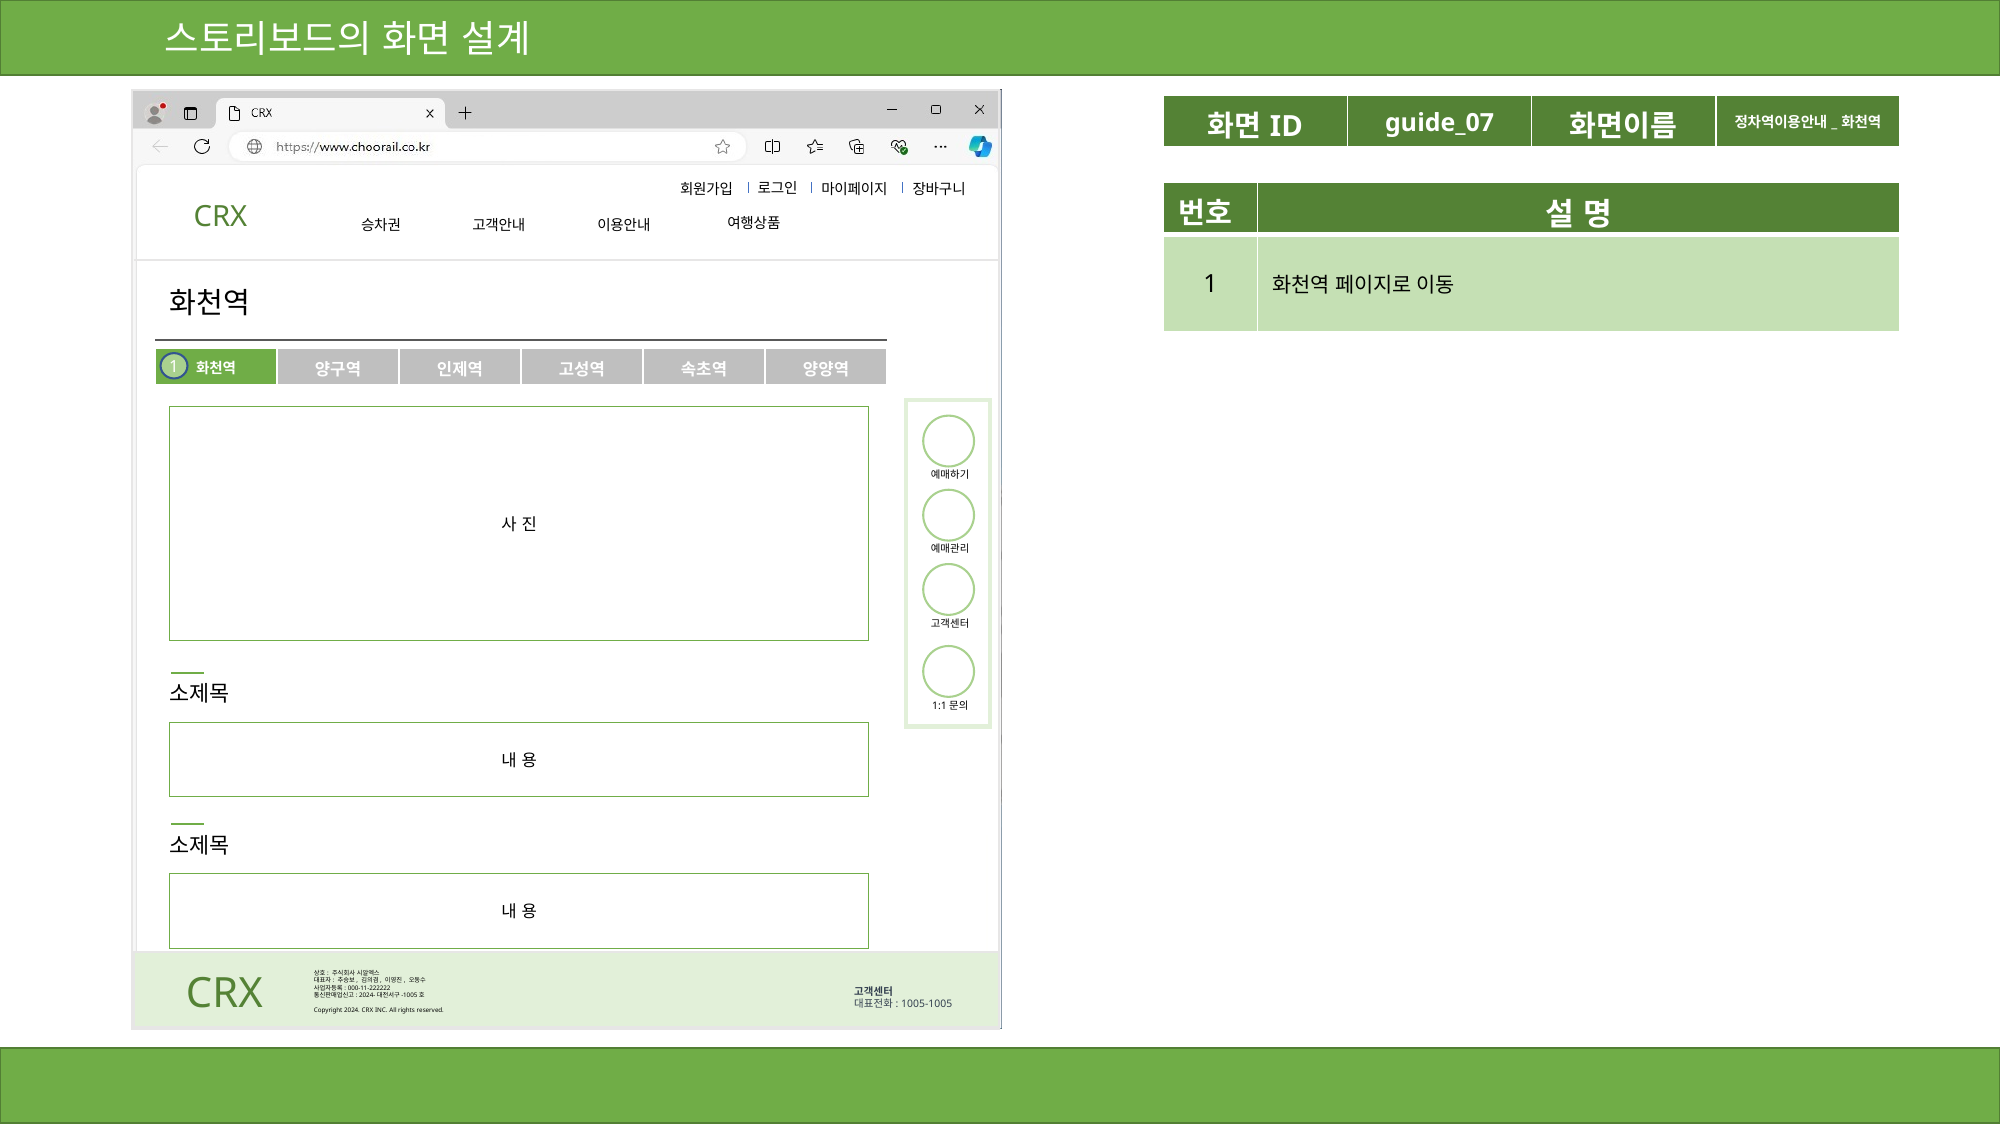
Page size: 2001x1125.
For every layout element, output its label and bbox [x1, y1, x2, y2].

table_header [1164, 96, 1347, 146]
table_header [1532, 96, 1715, 146]
table_header [1717, 96, 1899, 146]
text_box [0, 0, 2000, 76]
picture [133, 89, 1002, 1029]
text_box [154, 672, 869, 798]
table_cell [1258, 237, 1899, 331]
text_box [131, 89, 1000, 1030]
text_box [0, 1047, 2000, 1124]
table_header [1348, 96, 1531, 146]
table_cell [1164, 237, 1257, 331]
text_box [154, 823, 869, 950]
text_box [1002, 172, 1012, 206]
table_header [1164, 183, 1257, 232]
table_header [1258, 183, 1899, 232]
